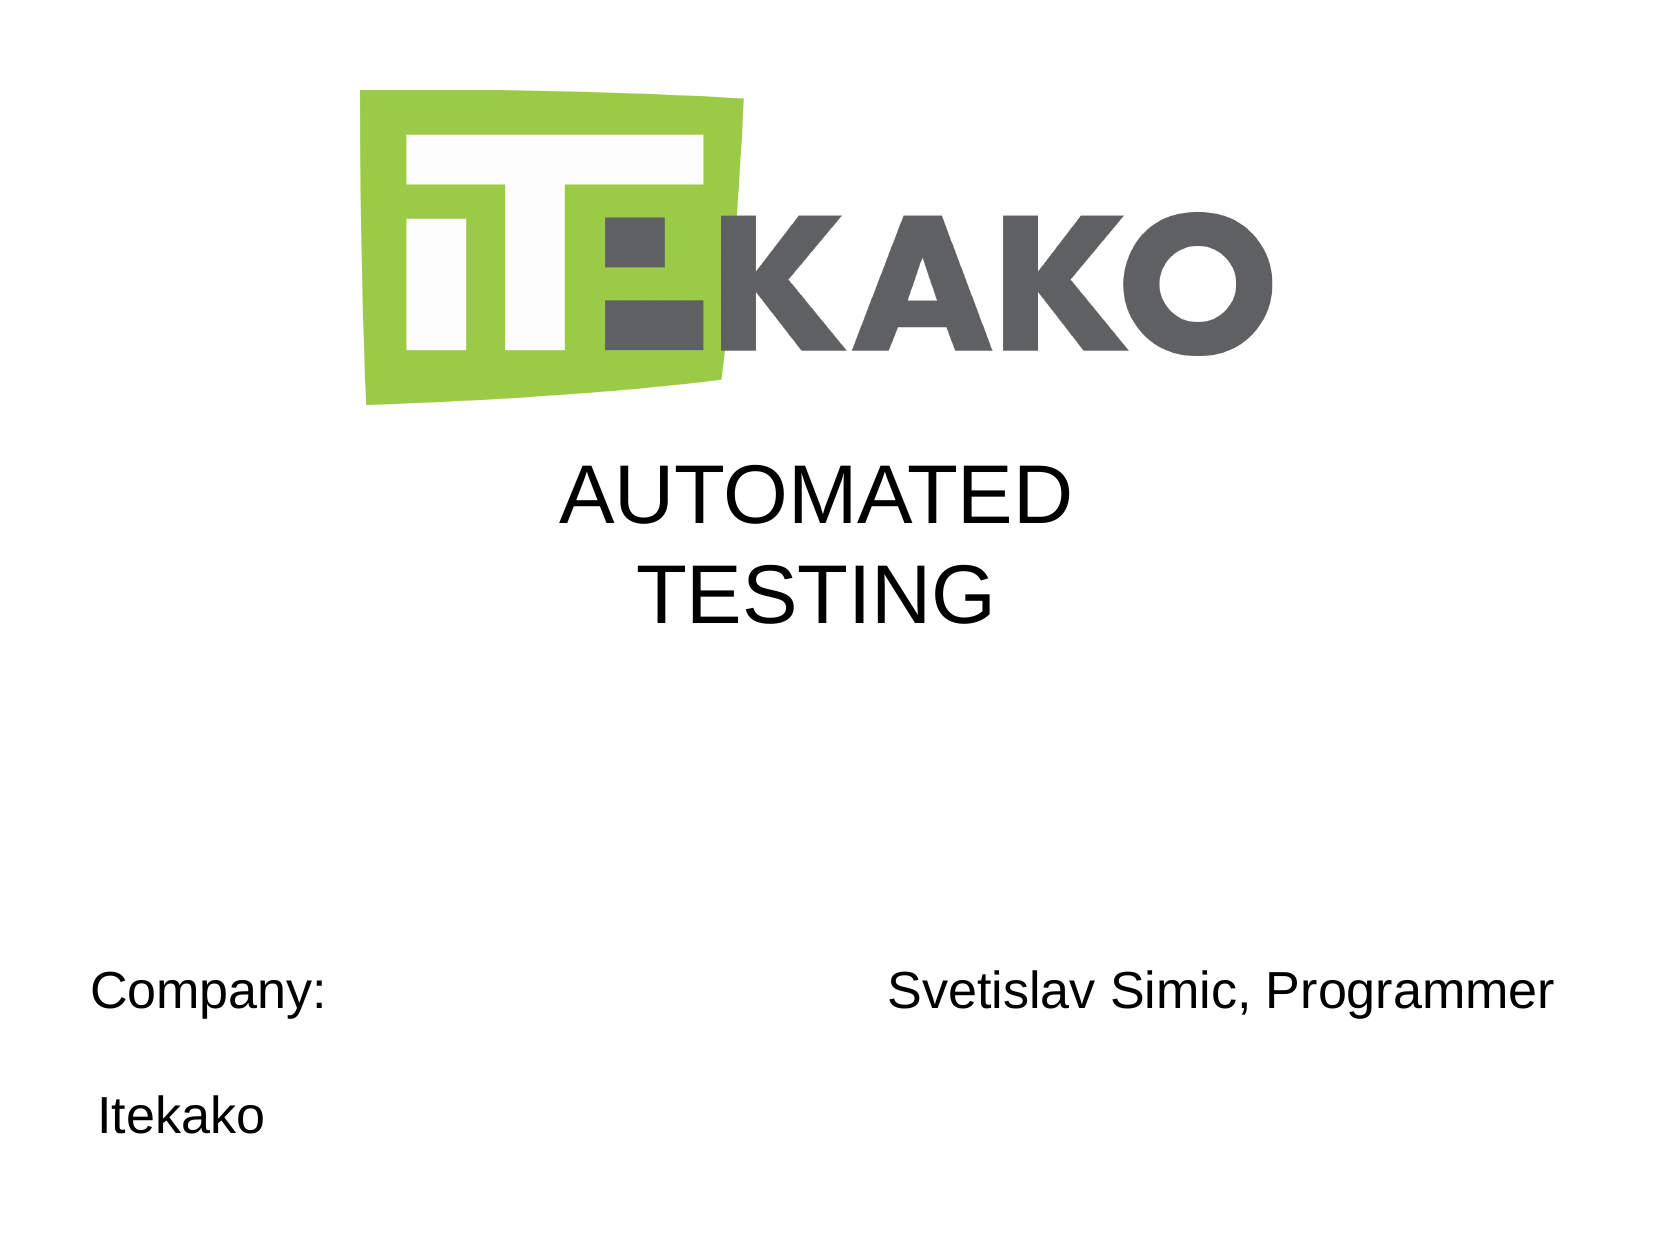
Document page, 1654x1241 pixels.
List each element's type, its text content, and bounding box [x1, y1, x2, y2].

text_box Company: Svetislav Simic, Programmer Itekako [82, 660, 1571, 1215]
text_box AUTOMATED TESTING [360, 90, 1273, 405]
